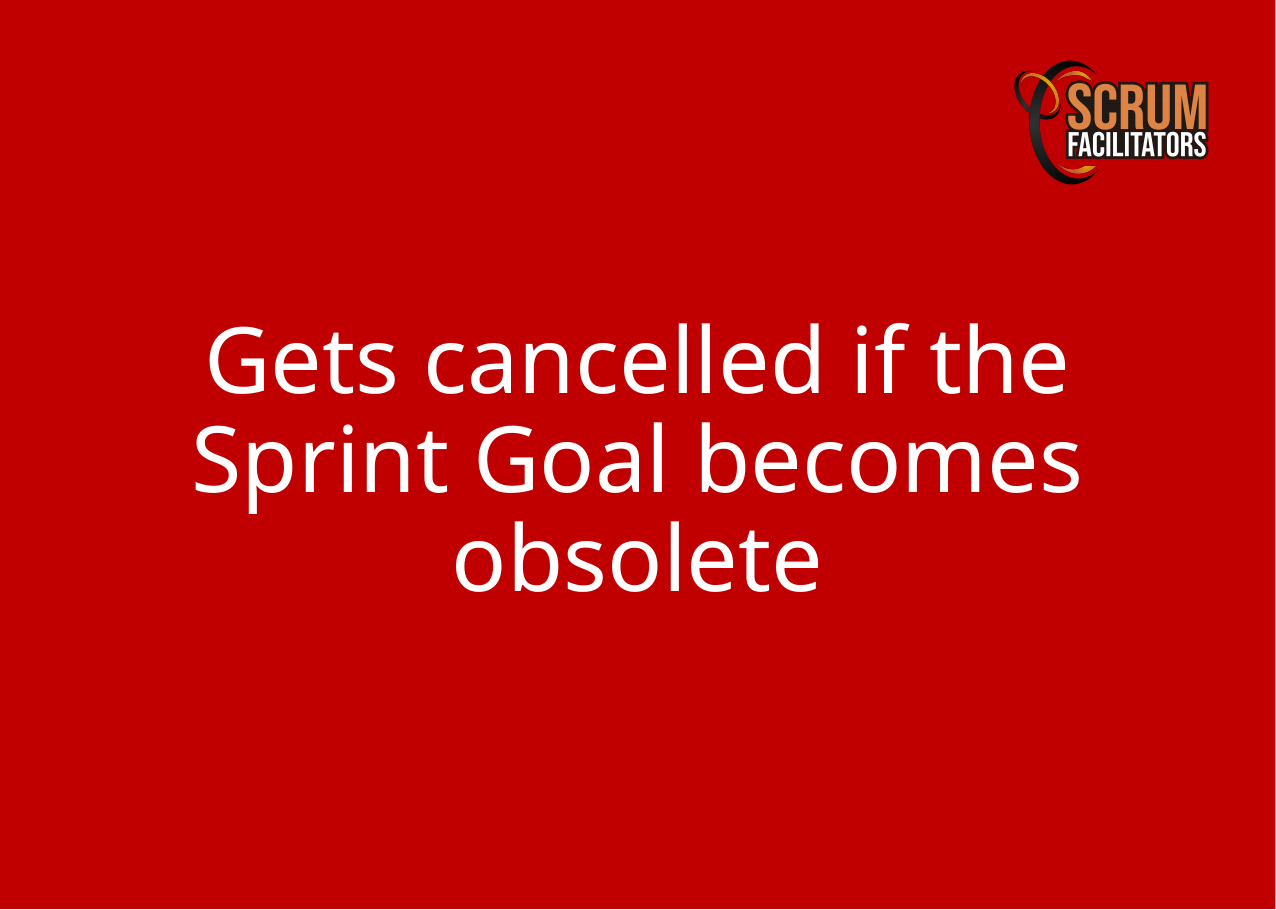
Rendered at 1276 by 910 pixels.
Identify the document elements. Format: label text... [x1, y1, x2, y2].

picture [1011, 57, 1211, 187]
list Gets cancelled if the Sprint Goal becomes obsolete [132, 291, 1143, 618]
